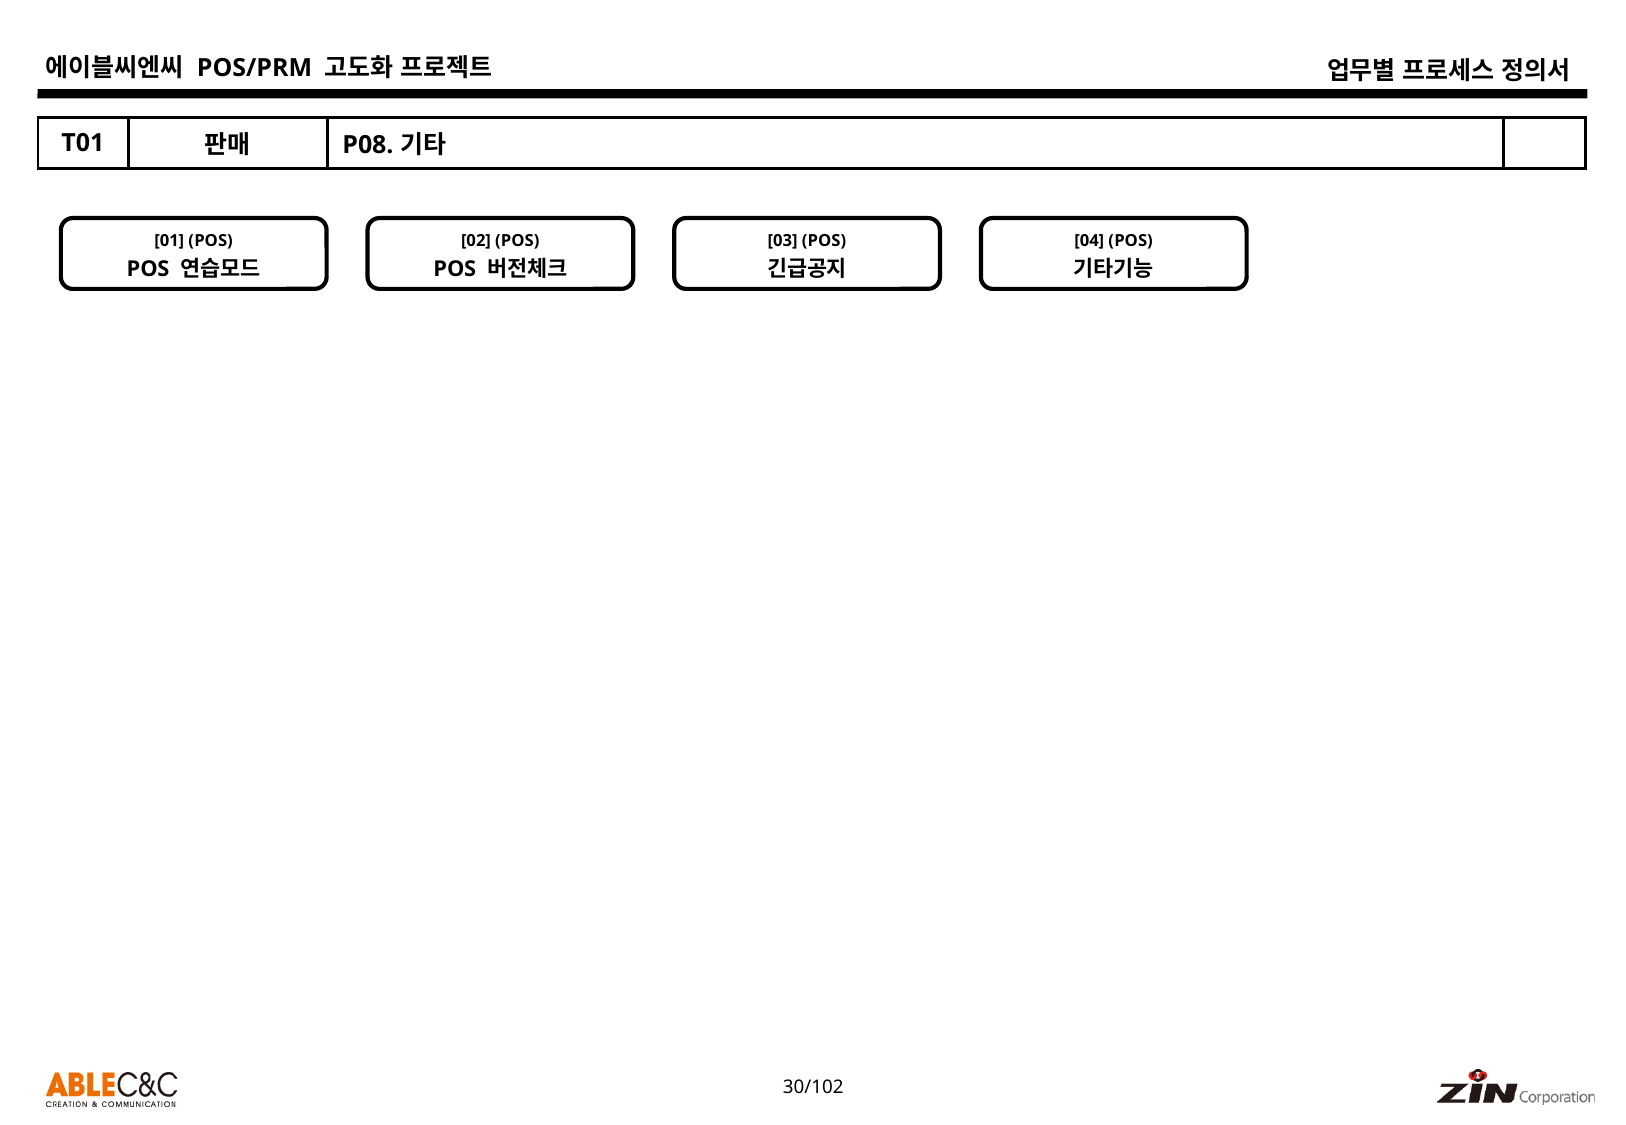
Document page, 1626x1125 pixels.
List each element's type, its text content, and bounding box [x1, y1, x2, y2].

table_header 판매 [130, 119, 326, 167]
text_box [04] (POS) 기타기능 [978, 215, 1249, 291]
text_box [01] (POS) POS 연습모드 [58, 215, 329, 291]
table_header T01 [39, 119, 127, 167]
text_box [03] (POS) 긴급공지 [672, 215, 943, 291]
picture [1437, 1069, 1595, 1105]
table_header [1505, 119, 1584, 167]
table_header P08.기타 [329, 119, 1502, 167]
text_box [02] (POS) POS 버전체크 [365, 215, 636, 291]
picture [32, 1064, 190, 1114]
